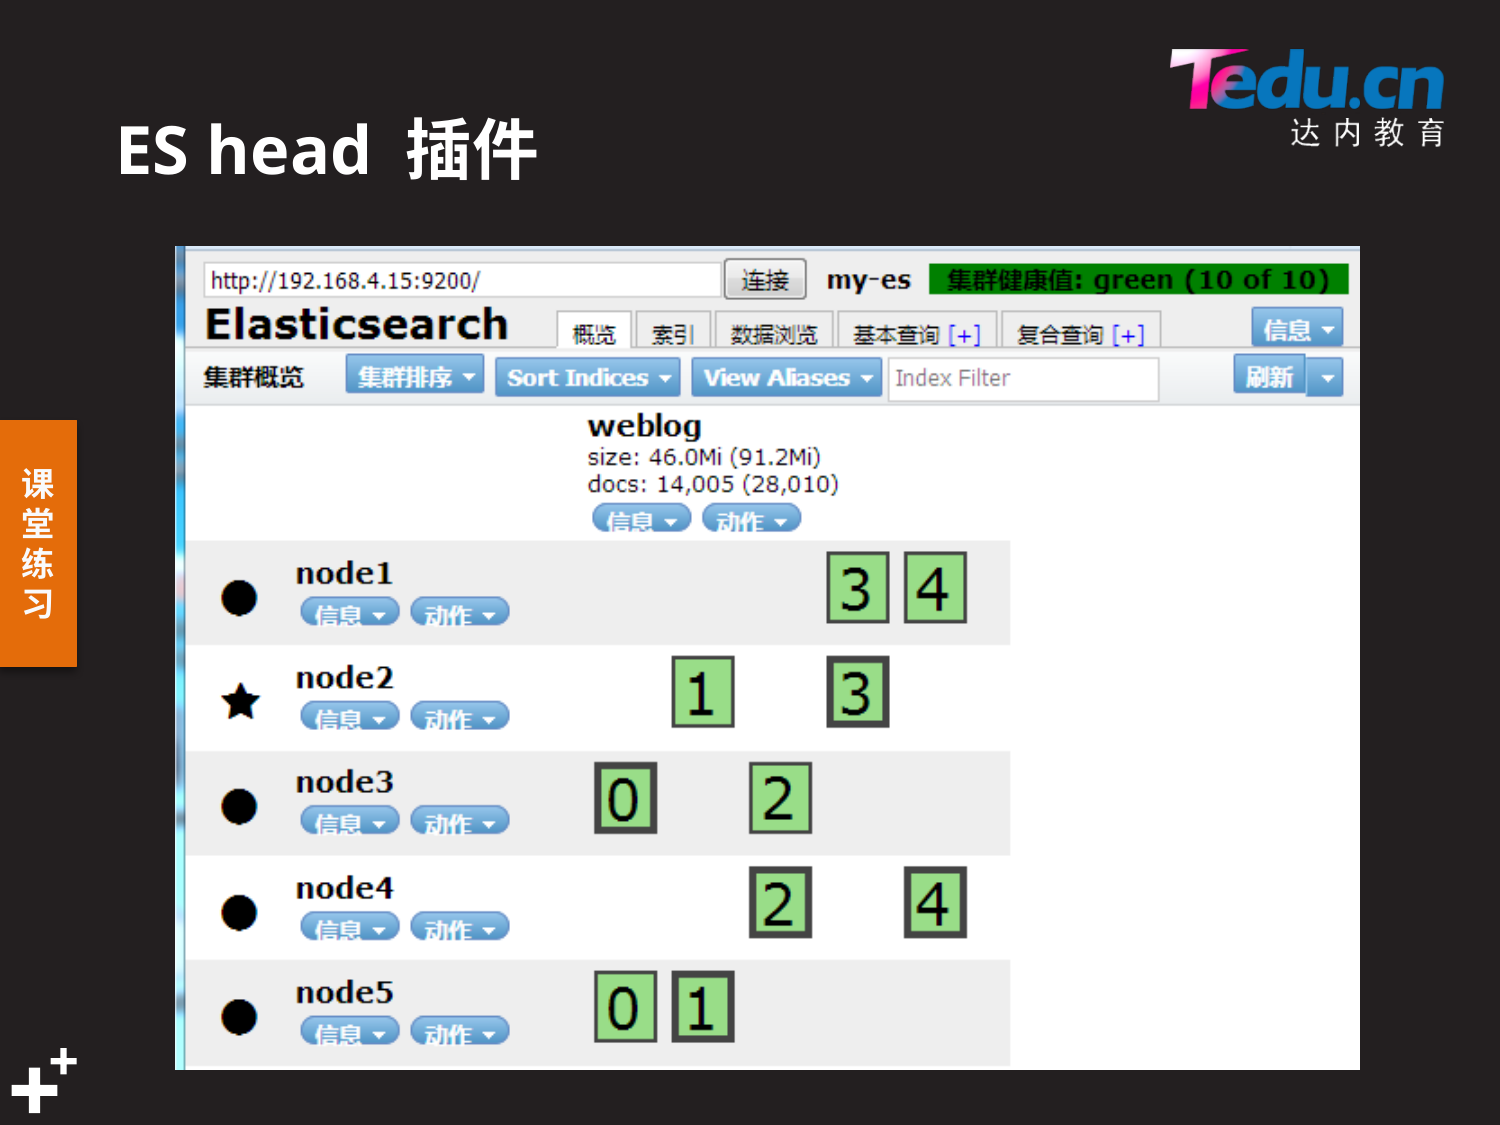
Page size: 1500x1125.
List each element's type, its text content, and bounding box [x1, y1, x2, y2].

picture [1157, 35, 1459, 162]
picture [175, 245, 1360, 1071]
title ES head 插件 [100, 89, 1211, 207]
